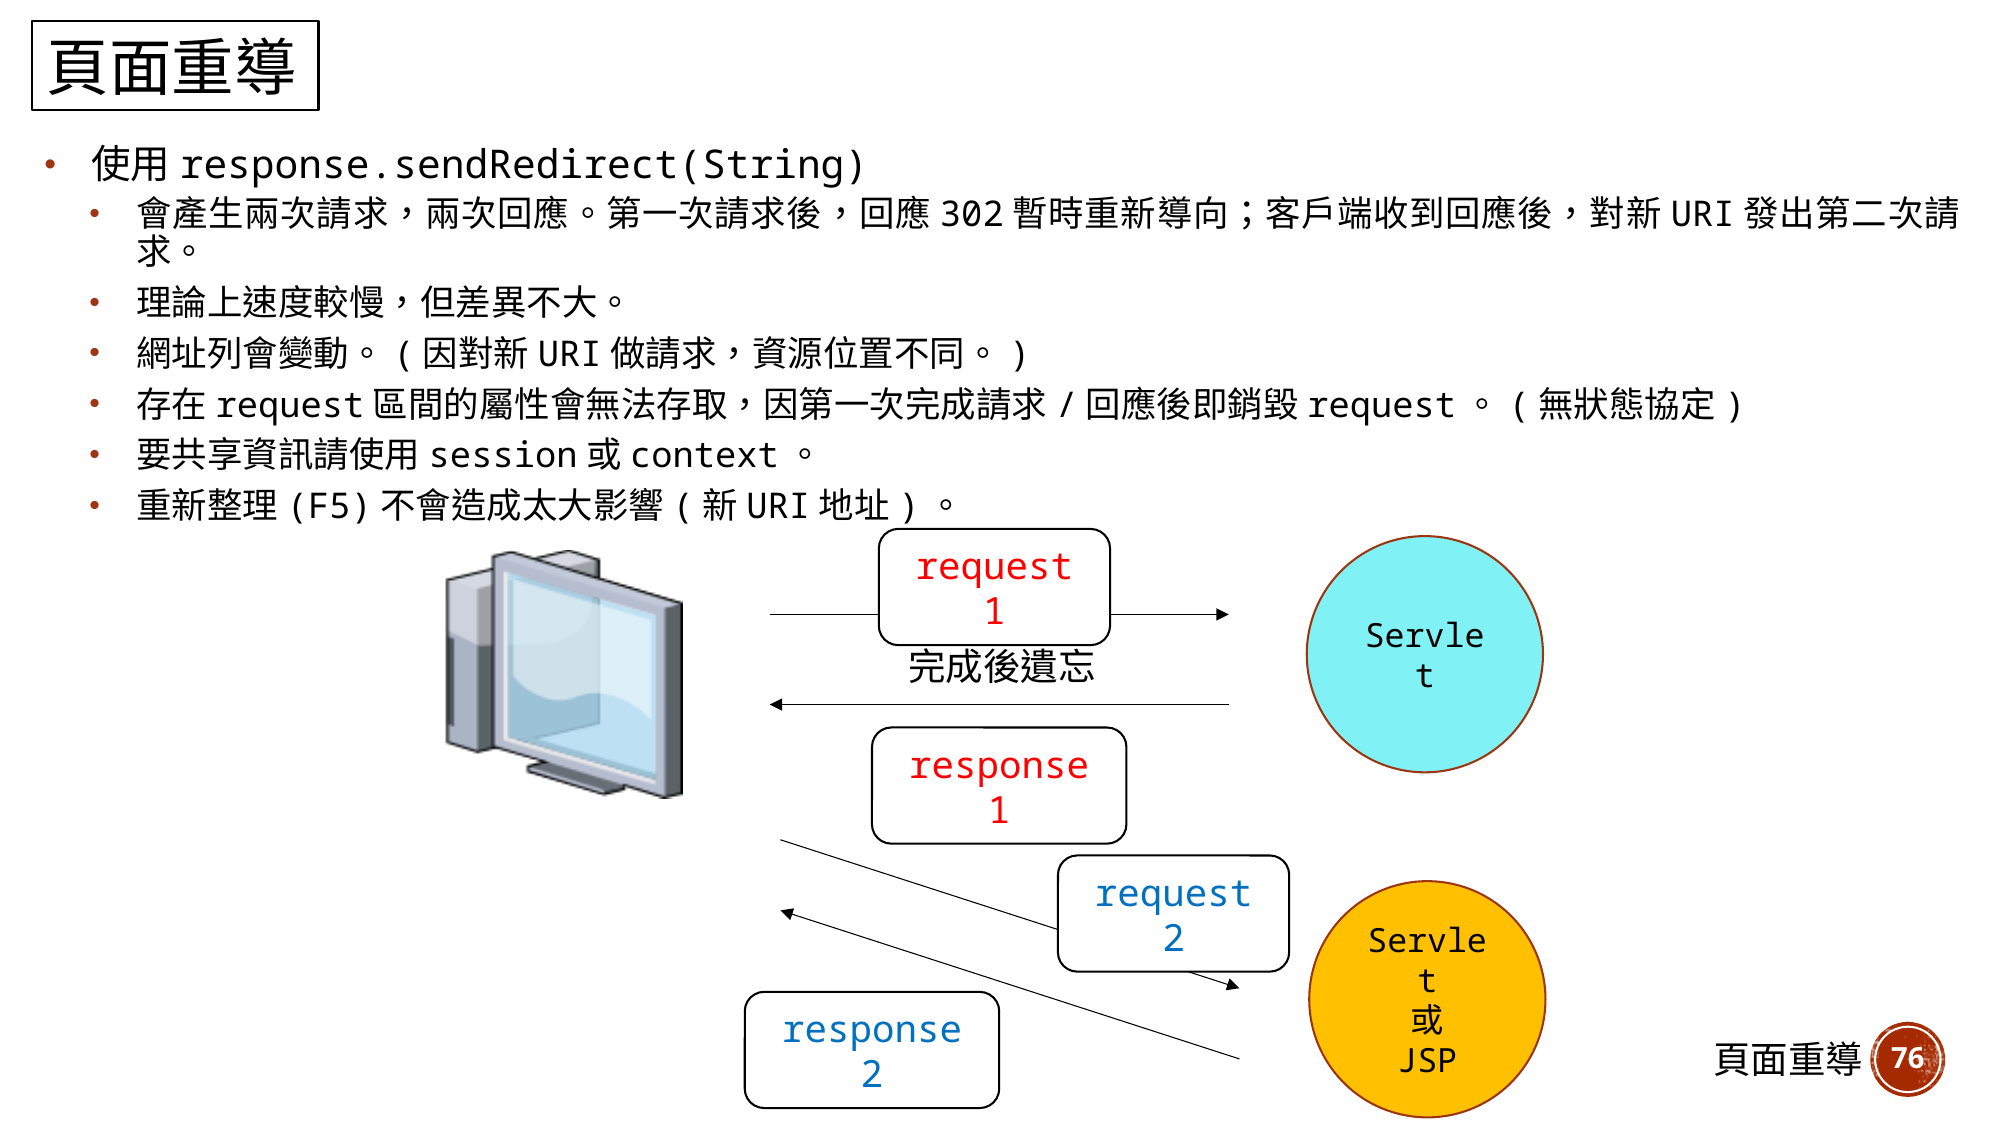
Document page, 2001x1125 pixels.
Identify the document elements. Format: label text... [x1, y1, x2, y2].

text_box request 1 [877, 527, 1112, 647]
text_box Servlet [1305, 535, 1545, 774]
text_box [782, 842, 1238, 911]
slide_number 76 [1882, 1028, 1961, 1089]
text_box 頁面重導 [31, 20, 320, 111]
list 使用response.sendRedirect(String) 會產生兩次請求，兩次回應。第一次請求後，回應302暫時重新導向；客戶端收到回應後，對新URI發出第二次請求。 理論上速度較慢，但差異不大。 網址列會變動。(因對新URI做請求，資源位置不同。) 存在request區間的屬性會無法存取，因第一次完成請求/回應後即銷毀request。(無狀態協定) 要共享資訊請使用session或context。 重新整理(F5)不會造成太大影響(新URI地址)。 [29, 137, 1975, 499]
text_box Servlet 或 JSP [1308, 880, 1547, 1119]
text_box response 1 [870, 726, 1128, 839]
text_box response 2 [743, 990, 1001, 1110]
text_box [781, 854, 1239, 1058]
text_box 頁面重導 [1695, 1028, 1882, 1089]
picture [434, 550, 683, 799]
text_box request 2 [1240, 854, 1291, 973]
text_box 完成後遺忘 [853, 634, 1152, 696]
